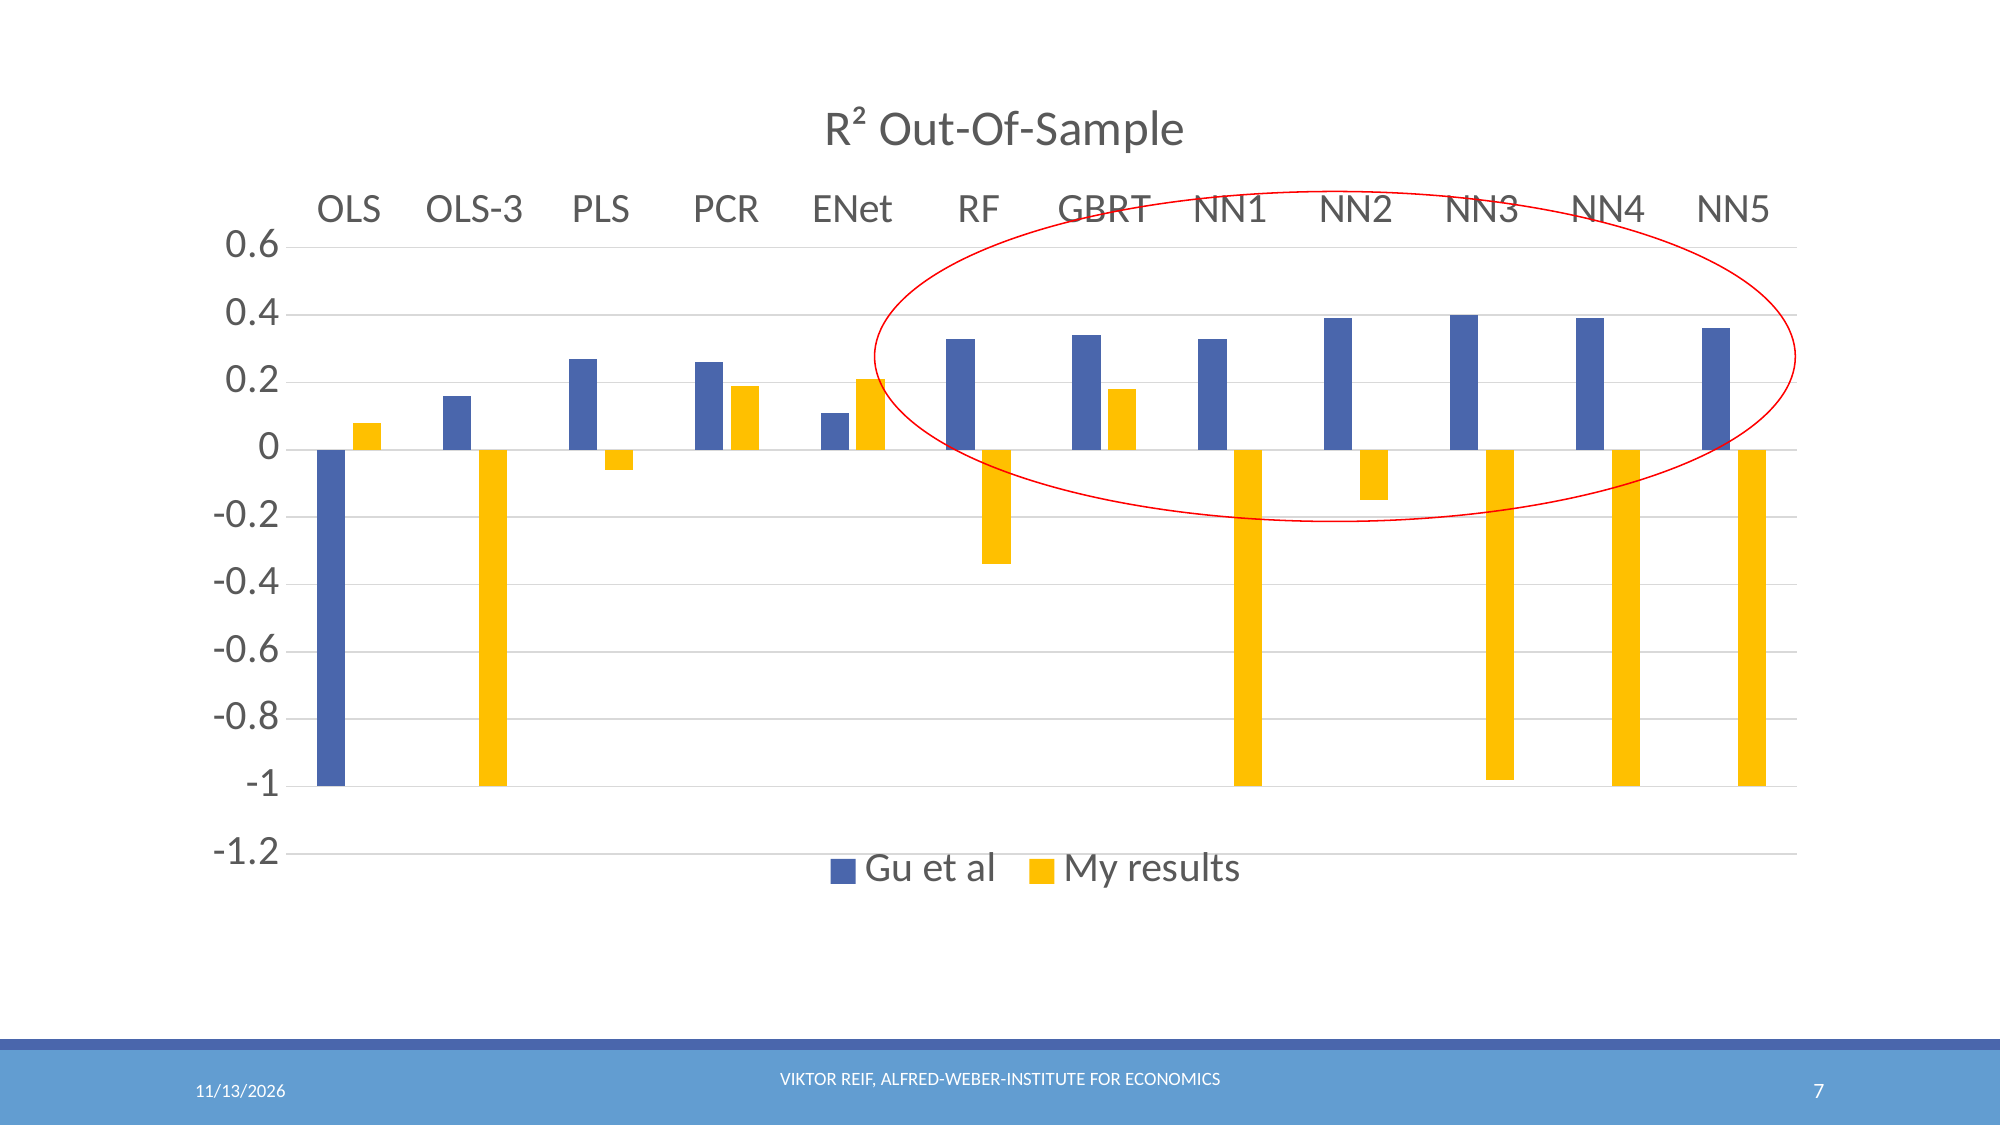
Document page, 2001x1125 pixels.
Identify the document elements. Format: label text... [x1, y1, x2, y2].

chart [179, 66, 1831, 964]
footer Viktor Reif, Alfred-Weber-Institute for Economics [604, 1059, 1396, 1120]
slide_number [180, 1059, 586, 1120]
slide_number 7 [1624, 1059, 1840, 1120]
